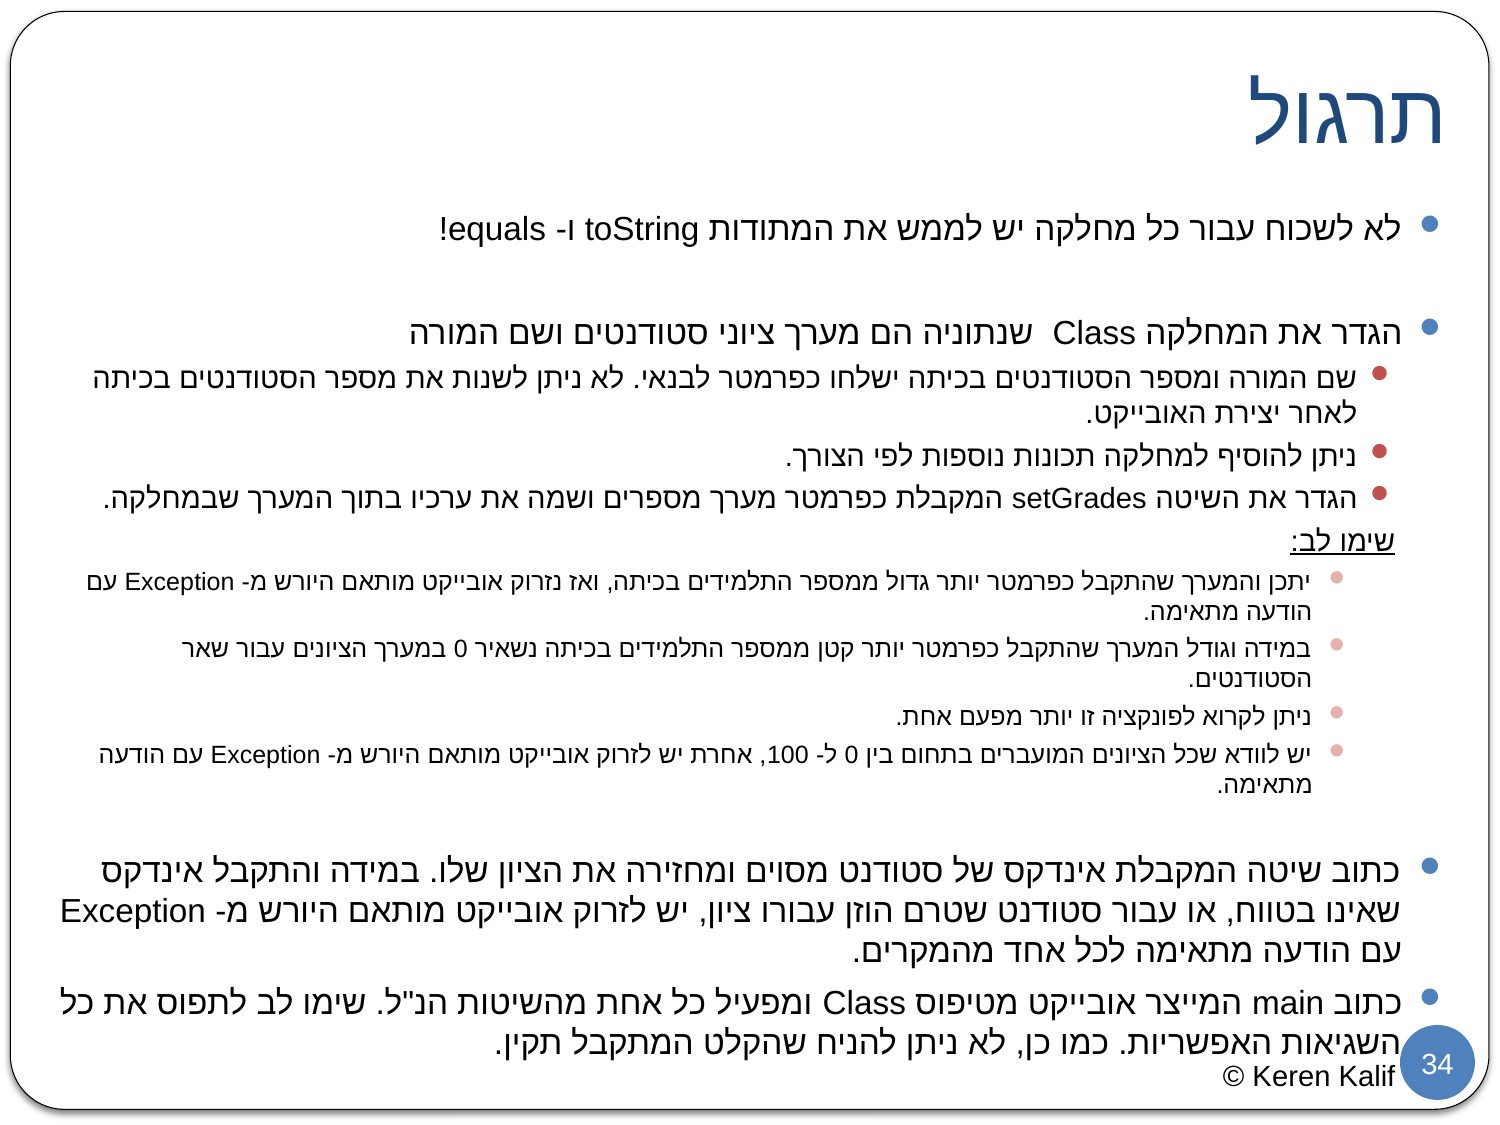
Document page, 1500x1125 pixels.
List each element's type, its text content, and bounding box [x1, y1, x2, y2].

slide_number 34 [1399, 1024, 1475, 1100]
list לא לשכוח עבור כל מחלקה יש לממש את המתודות toString ו- equals! הגדר את המחלקה Class שנתוניה הם מערך ציוני סטודנטים ושם המורה שם המורה ומספר הסטודנטים בכיתה ישלחו כפרמטר לבנאי. לא ניתן לשנות את מספר הסטודנטים בכיתה לאחר יצירת האובייקט. ניתן להוסיף למחלקה תכונות נוספות לפי הצורך. הגדר את השיטה setGrades המקבלת כפרמטר מערך מספרים ושמה את ערכיו בתוך המערך שבמחלקה. שימו לב: יתכן והמערך שהתקבל כפרמטר יותר גדול ממספר התלמידים בכיתה, ואז נזרוק אובייקט מותאם היורש מ- Exception עם הודעה מתאימה. במידה וגודל המערך שהתקבל כפרמטר יותר קטן ממספר התלמידים בכיתה נשאיר 0 במערך הציונים עבור שאר הסטודנטים. ניתן לקרוא לפונקציה זו יותר מפעם אחת. יש לוודא שכל הציונים המועברים בתחום בין 0 ל- 100, אחרת יש לזרוק אובייקט מותאם היורש מ- Exception עם הודעה מתאימה. כתוב שיטה המקבלת אינדקס של סטודנט מסוים ומחזירה את הציון שלו. במידה והתקבל אינדקס שאינו בטווח, או עבור סטודנט שטרם הוזן עבורו ציון, יש לזרוק אובייקט מותאם היורש מ- Exception עם הודעה מתאימה לכל אחד מהמקרים. כתוב main המייצר אובייקט מטיפוס Class ומפעיל כל אחת מהשיטות הנ"ל. שימו לב לתפוס את כל השגיאות האפשריות. כמו כן, לא ניתן להניח שהקלט המתקבל תקין. [37, 199, 1463, 1076]
title תרגול [37, 0, 1463, 176]
